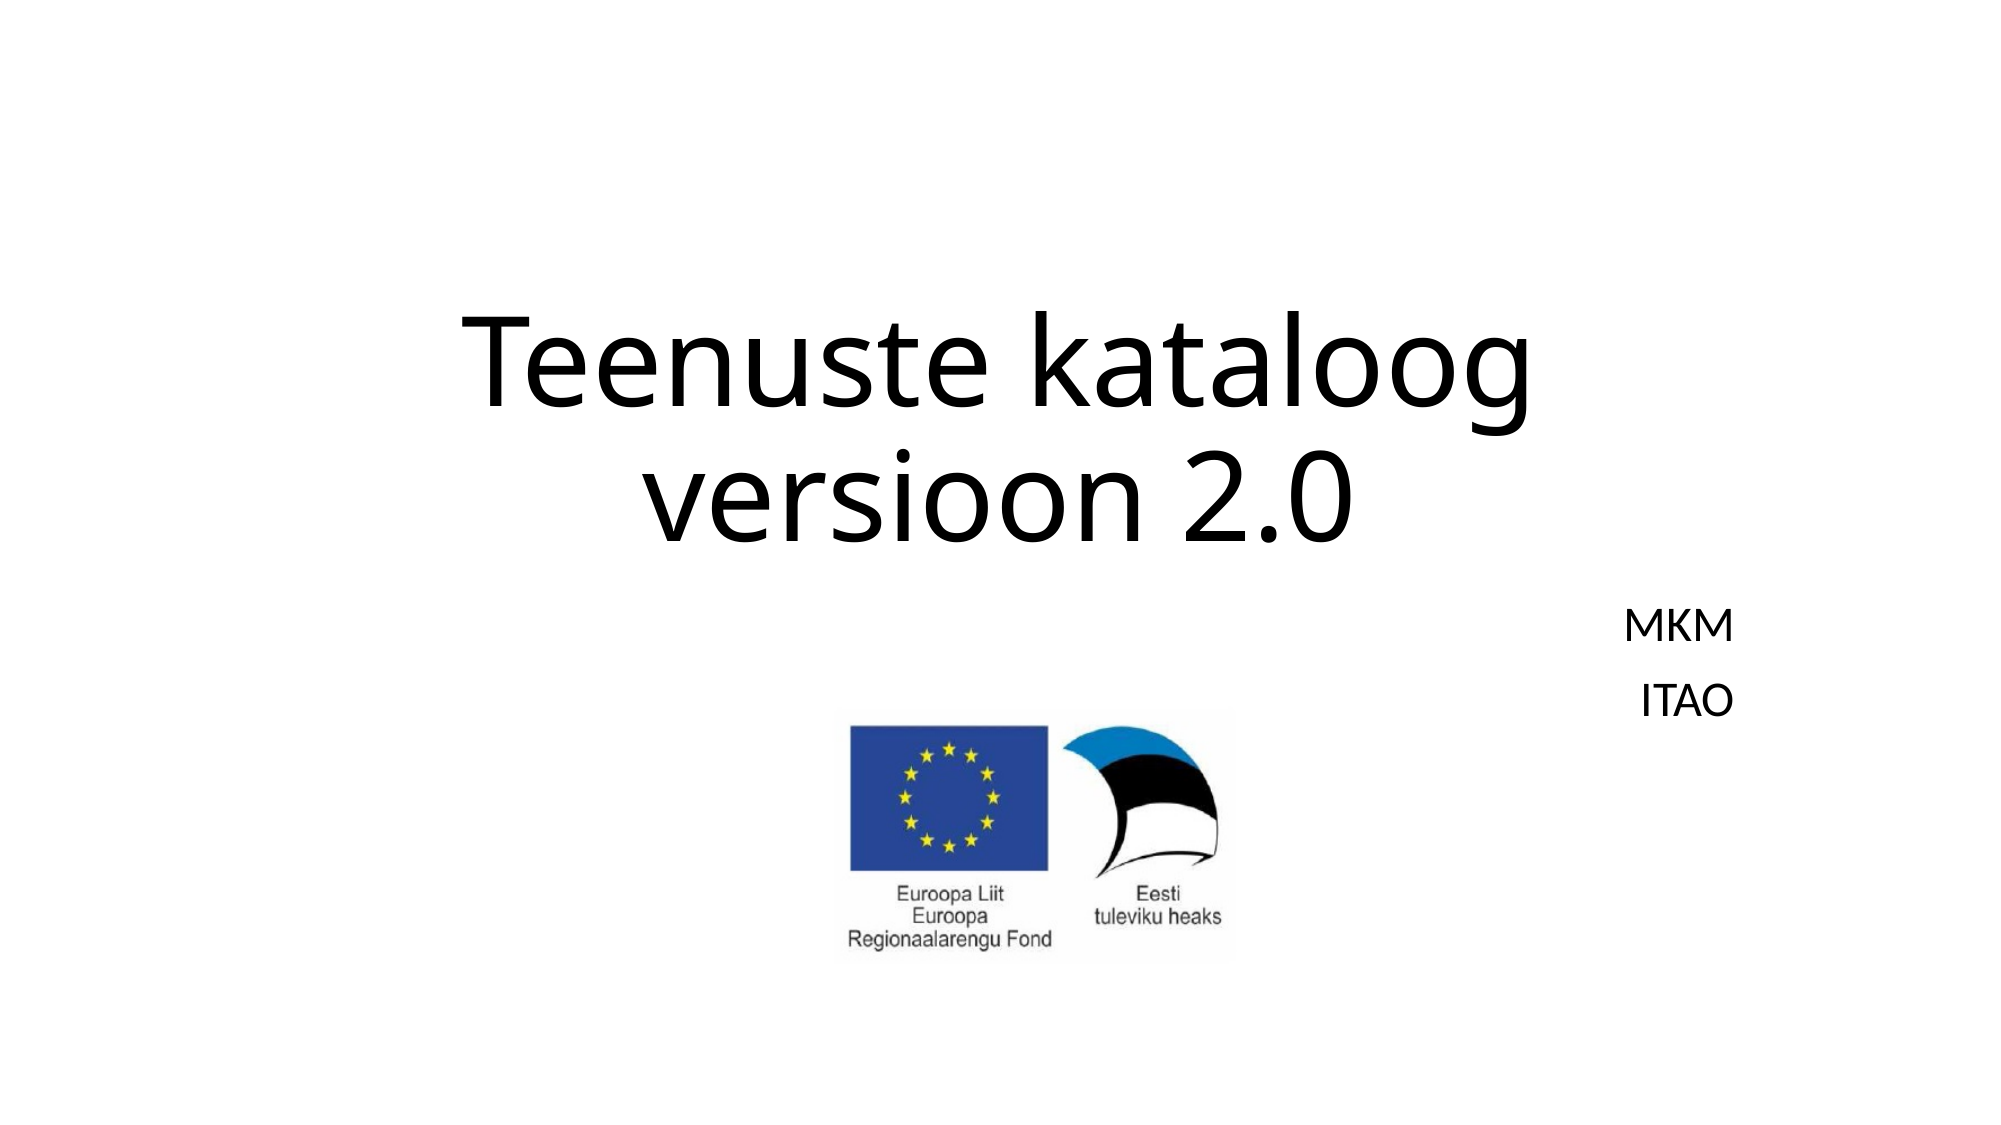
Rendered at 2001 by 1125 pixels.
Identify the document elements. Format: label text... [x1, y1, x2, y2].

subtitle MKM ITAO [249, 590, 1750, 863]
picture [832, 702, 1238, 964]
title Teenuste kataloog versioon 2.0 [249, 184, 1750, 576]
